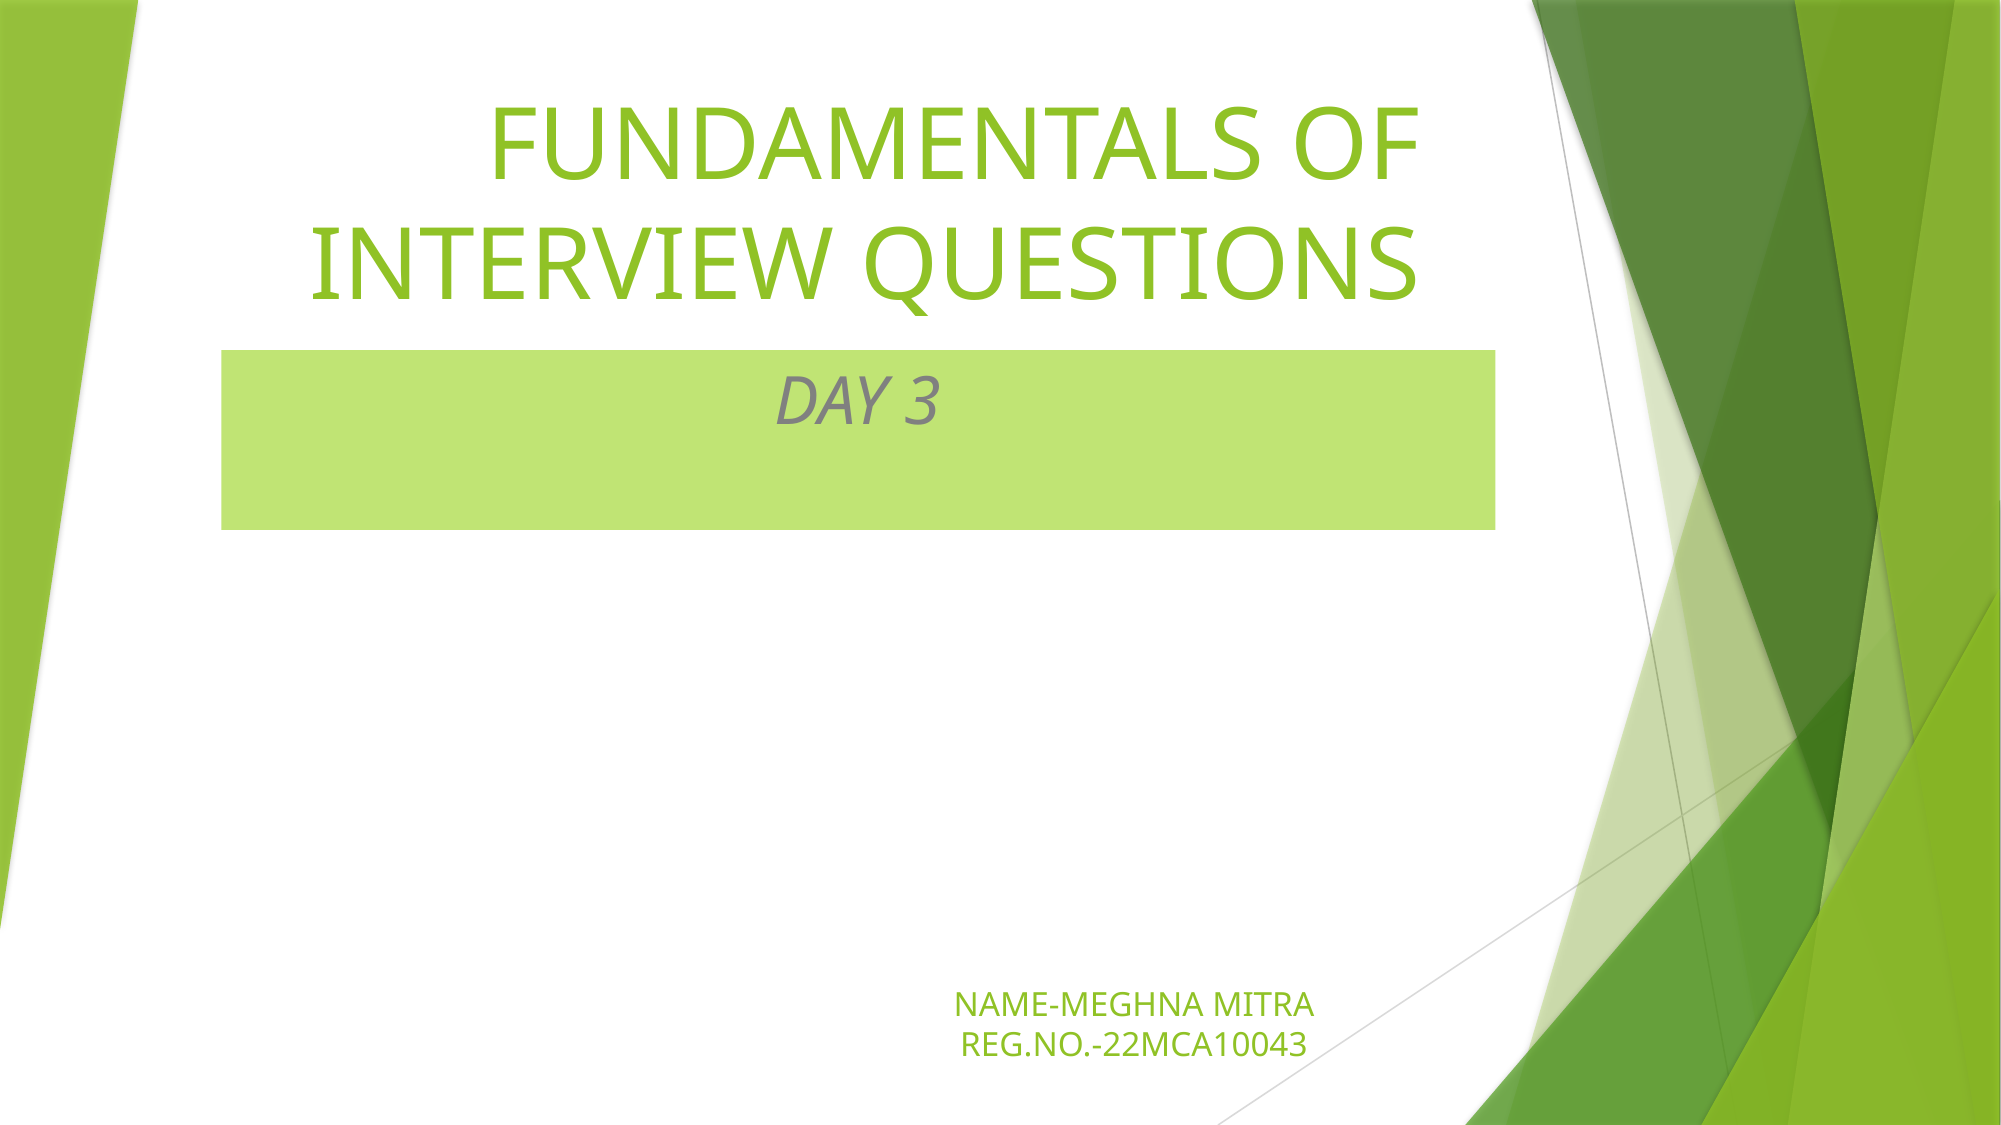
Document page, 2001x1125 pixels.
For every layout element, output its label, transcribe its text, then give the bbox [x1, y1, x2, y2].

text_box NAME-MEGHNA MITRA REG.NO.-22MCA10043 [938, 975, 1330, 1071]
subtitle DAY 3 [221, 350, 1496, 530]
title FUNDAMENTALS OF INTERVIEW QUESTIONS [162, 56, 1437, 327]
